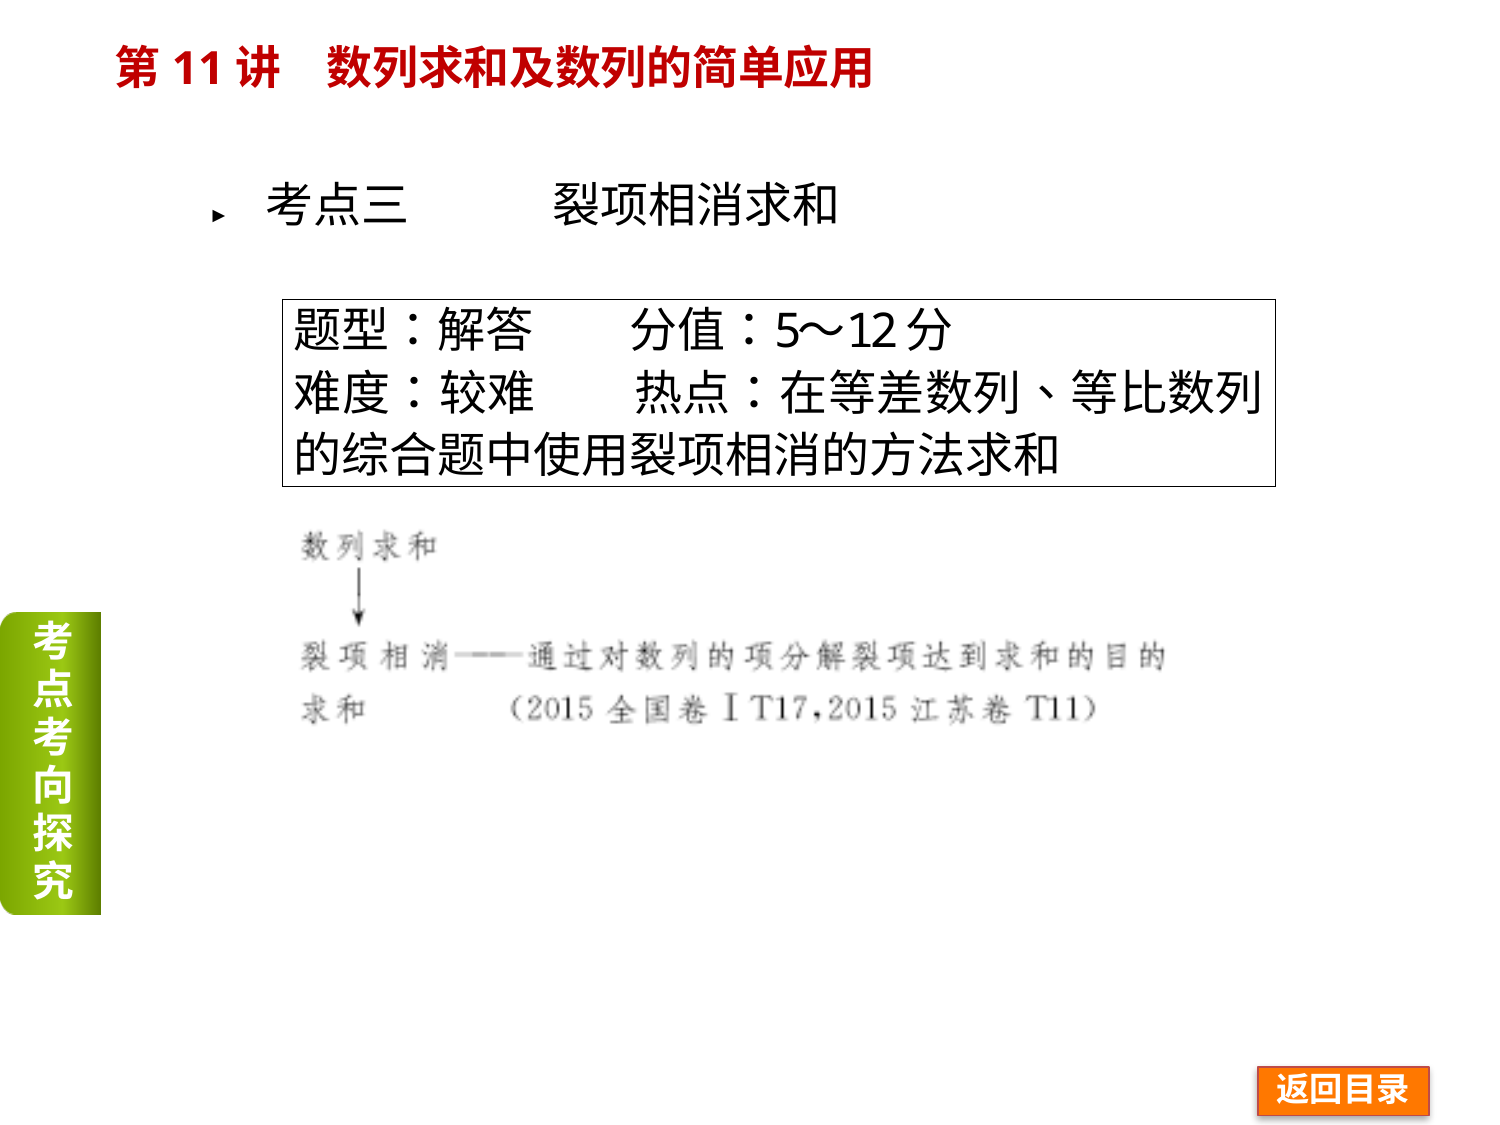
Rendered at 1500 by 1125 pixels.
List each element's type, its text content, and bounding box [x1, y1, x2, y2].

text_box 返回目录 [1257, 1066, 1430, 1116]
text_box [159, 174, 1399, 1105]
text_box 第11讲 数列求和及数列的简单应用 [100, 27, 1199, 106]
picture [0, 612, 101, 915]
